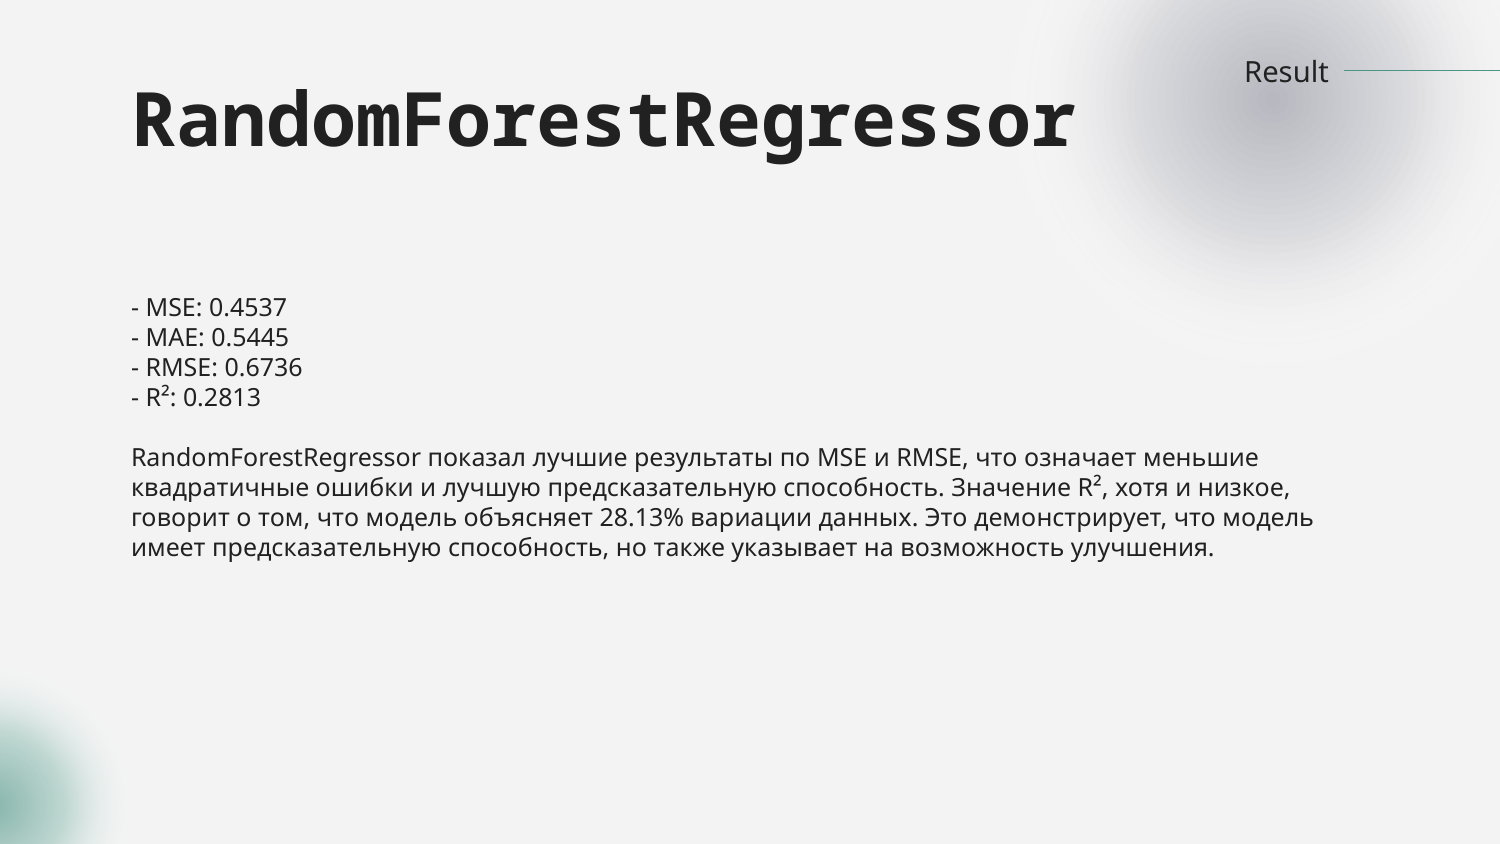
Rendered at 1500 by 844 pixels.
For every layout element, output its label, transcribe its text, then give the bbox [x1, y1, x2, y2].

text_box - MSE: 0.4537 - MAE: 0.5445 - RMSE: 0.6736 - R²: 0.2813 RandomForestRegressor показал лучшие результаты по MSE и RMSE, что означает меньшие квадратичные ошибки и лучшую предсказательную способность. Значение R², хотя и низкое, говорит о том, что модель объясняет 28.13% вариации данных. Это демонстрирует, что модель имеет предсказательную способность, но также указывает на возможность улучшения. [116, 284, 1409, 569]
title RandomForestRegressor [116, 56, 1384, 212]
text_box Result [1154, 41, 1344, 99]
